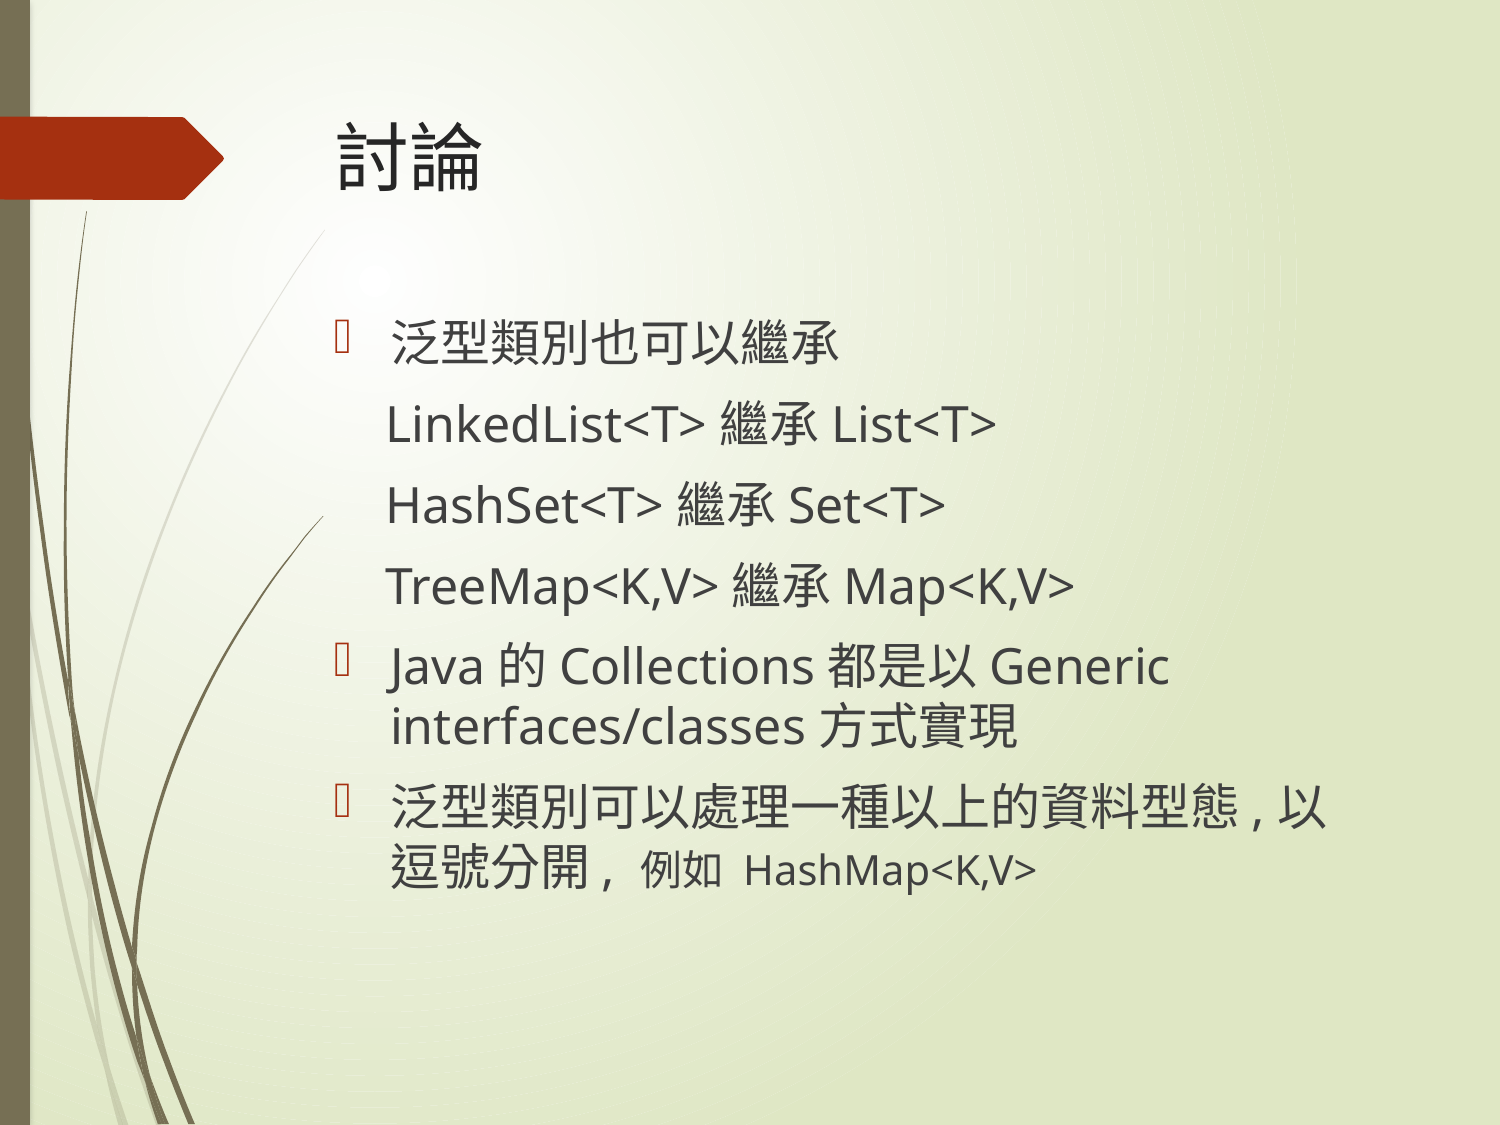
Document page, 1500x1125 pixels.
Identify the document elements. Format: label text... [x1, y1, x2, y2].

list 泛型類別也可以繼承 LinkedList<T>繼承List<T> HashSet<T>繼承Set<T> TreeMap<K,V>繼承Map<K,V> Java的Collections都是以Generic interfaces/classes方式實現 泛型類別可以處理一種以上的資料型態,以逗號分開, 例如 HashMap<K,V> [318, 304, 1348, 970]
title 討論 [319, 102, 1400, 313]
